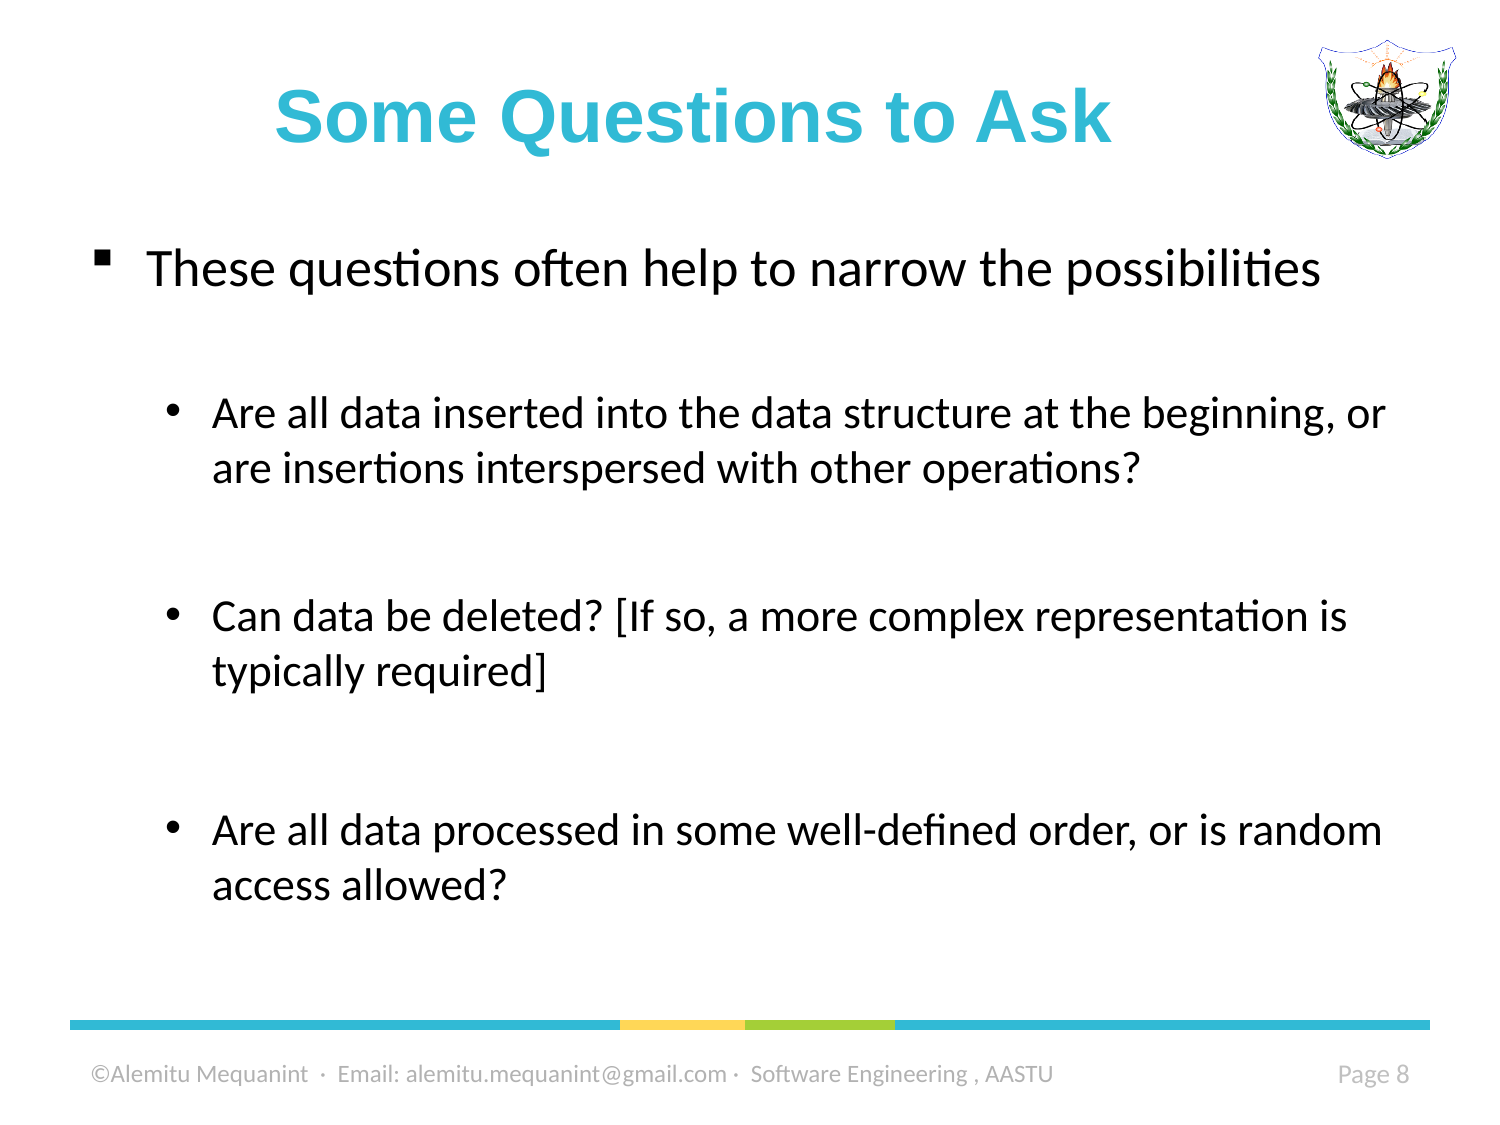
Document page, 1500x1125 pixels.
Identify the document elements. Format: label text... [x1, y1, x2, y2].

picture [1312, 37, 1463, 160]
slide_number 8 [1224, 1042, 1425, 1103]
list These questions often help to narrow the possibilities Are all data inserted into the data structure at the beginning, or are insertions interspersed with other operations? Can data be deleted? [If so, a more complex representation is typically required] Are all data processed in some well-defined order, or is random access allowed? [75, 224, 1425, 1005]
title Some Questions to Ask [75, 50, 1313, 175]
footer ©Alemitu Mequanint · Email: alemitu.mequanint@gmail.com · Software Engineering , AASTU [75, 1042, 1213, 1103]
